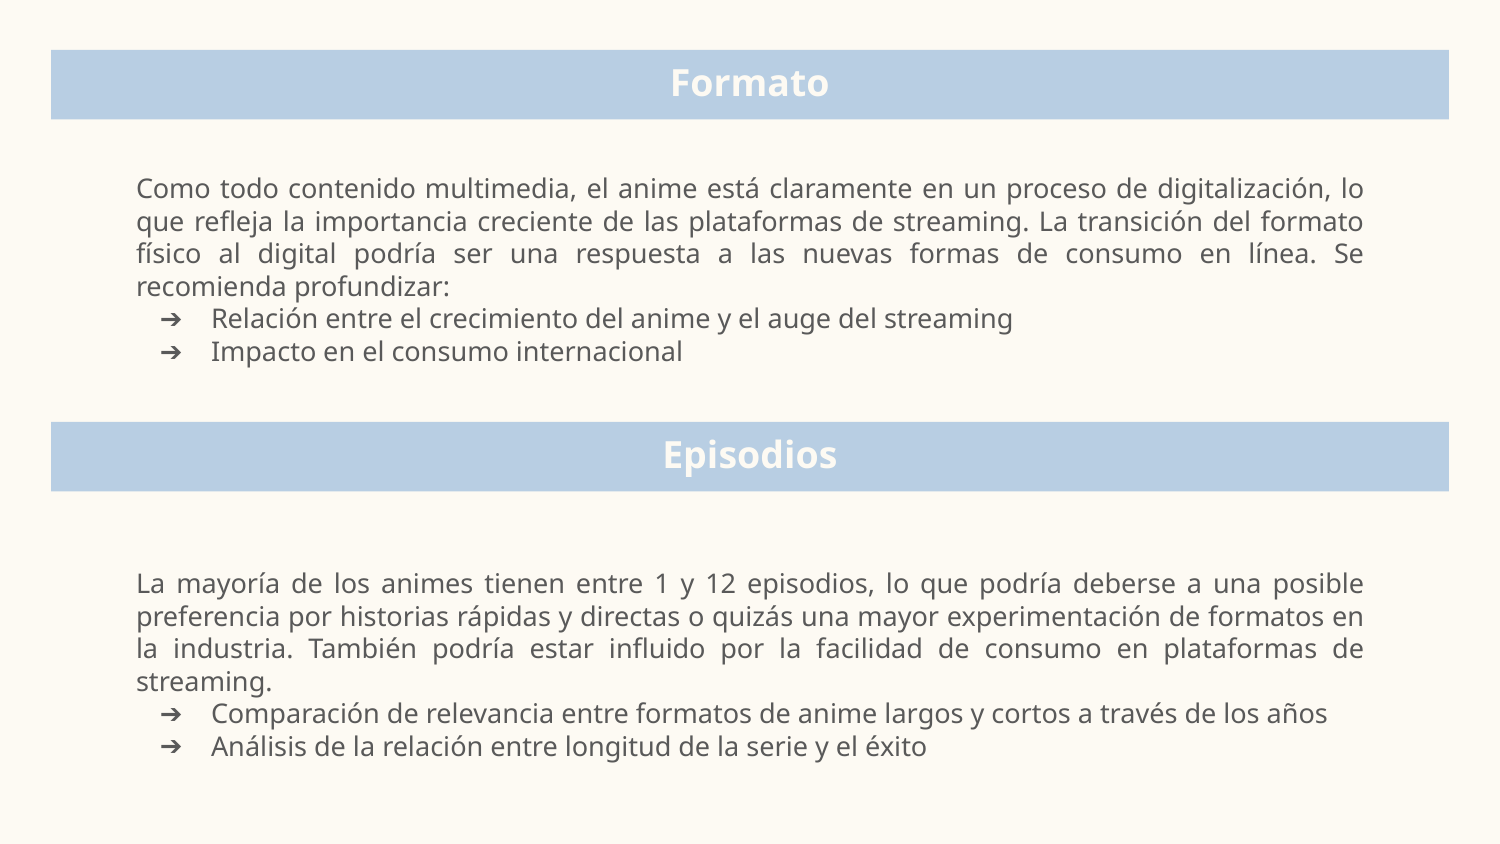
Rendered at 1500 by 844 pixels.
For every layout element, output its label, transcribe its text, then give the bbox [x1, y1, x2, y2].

text_box Como todo contenido multimedia, el anime está claramente en un proceso de digitalización, lo que refleja la importancia creciente de las plataformas de streaming. La transición del formato físico al digital podría ser una respuesta a las nuevas formas de consumo en línea. Se recomienda profundizar: Relación entre el crecimiento del anime y el auge del streaming Impacto en el consumo internacional [121, 156, 1379, 415]
title Formato [51, 49, 1449, 120]
text_box La mayoría de los animes tienen entre 1 y 12 episodios, lo que podría deberse a una posible preferencia por historias rápidas y directas o quizás una mayor experimentación de formatos en la industria. También podría estar influido por la facilidad de consumo en plataformas de streaming. Comparación de relevancia entre formatos de anime largos y cortos a través de los años Análisis de la relación entre longitud de la serie y el éxito [121, 551, 1379, 842]
title Episodios [51, 421, 1449, 492]
